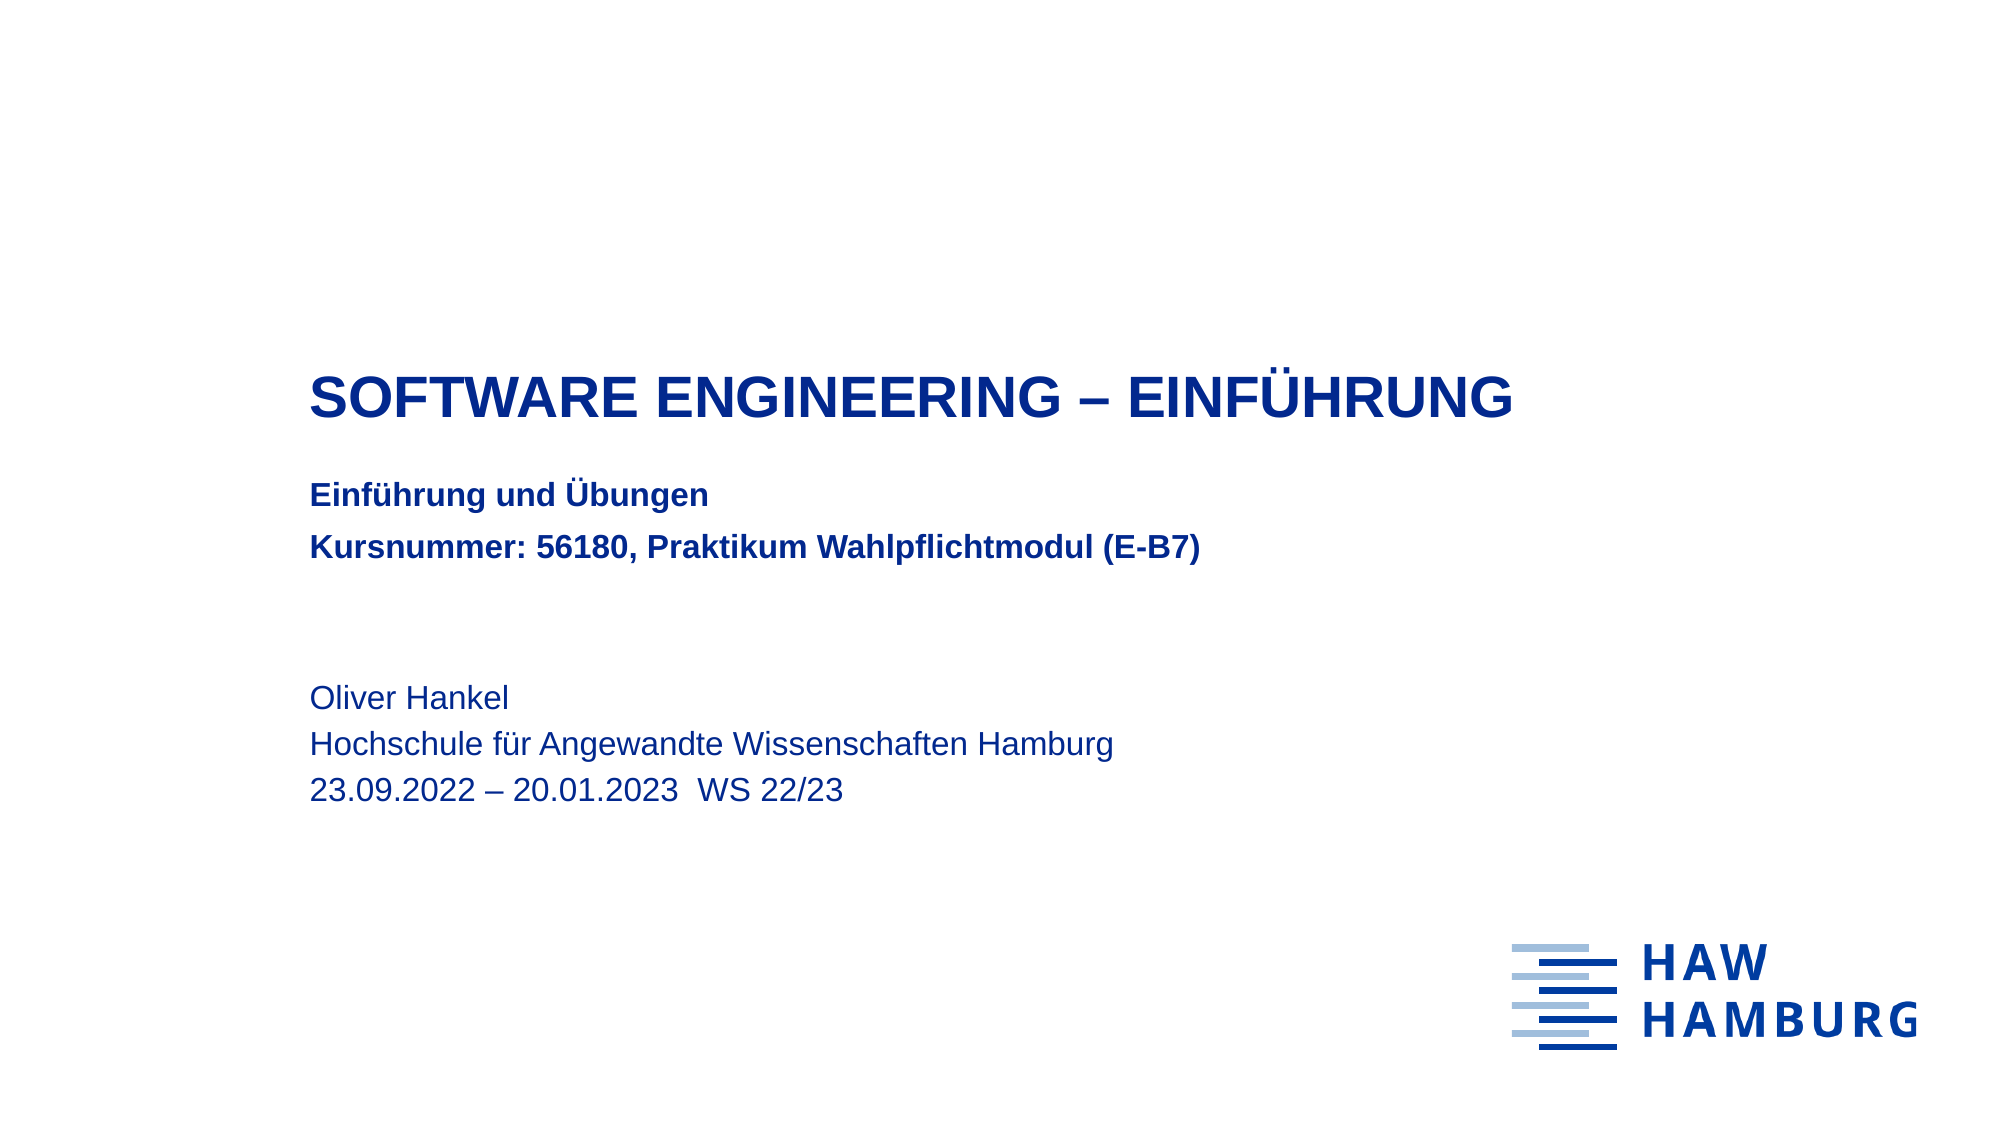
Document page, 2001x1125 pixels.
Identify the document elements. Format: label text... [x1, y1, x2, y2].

list Oliver Hankel Hochschule für Angewandte Wissenschaften Hamburg 23.09.2022 – 20.01.2023 WS 22/23 [309, 670, 1537, 838]
list Software Engineering – Einführung [309, 367, 1537, 467]
list Einführung und Übungen Kursnummer: 56180, Praktikum Wahlpflichtmodul (E-B7) [309, 467, 1537, 581]
